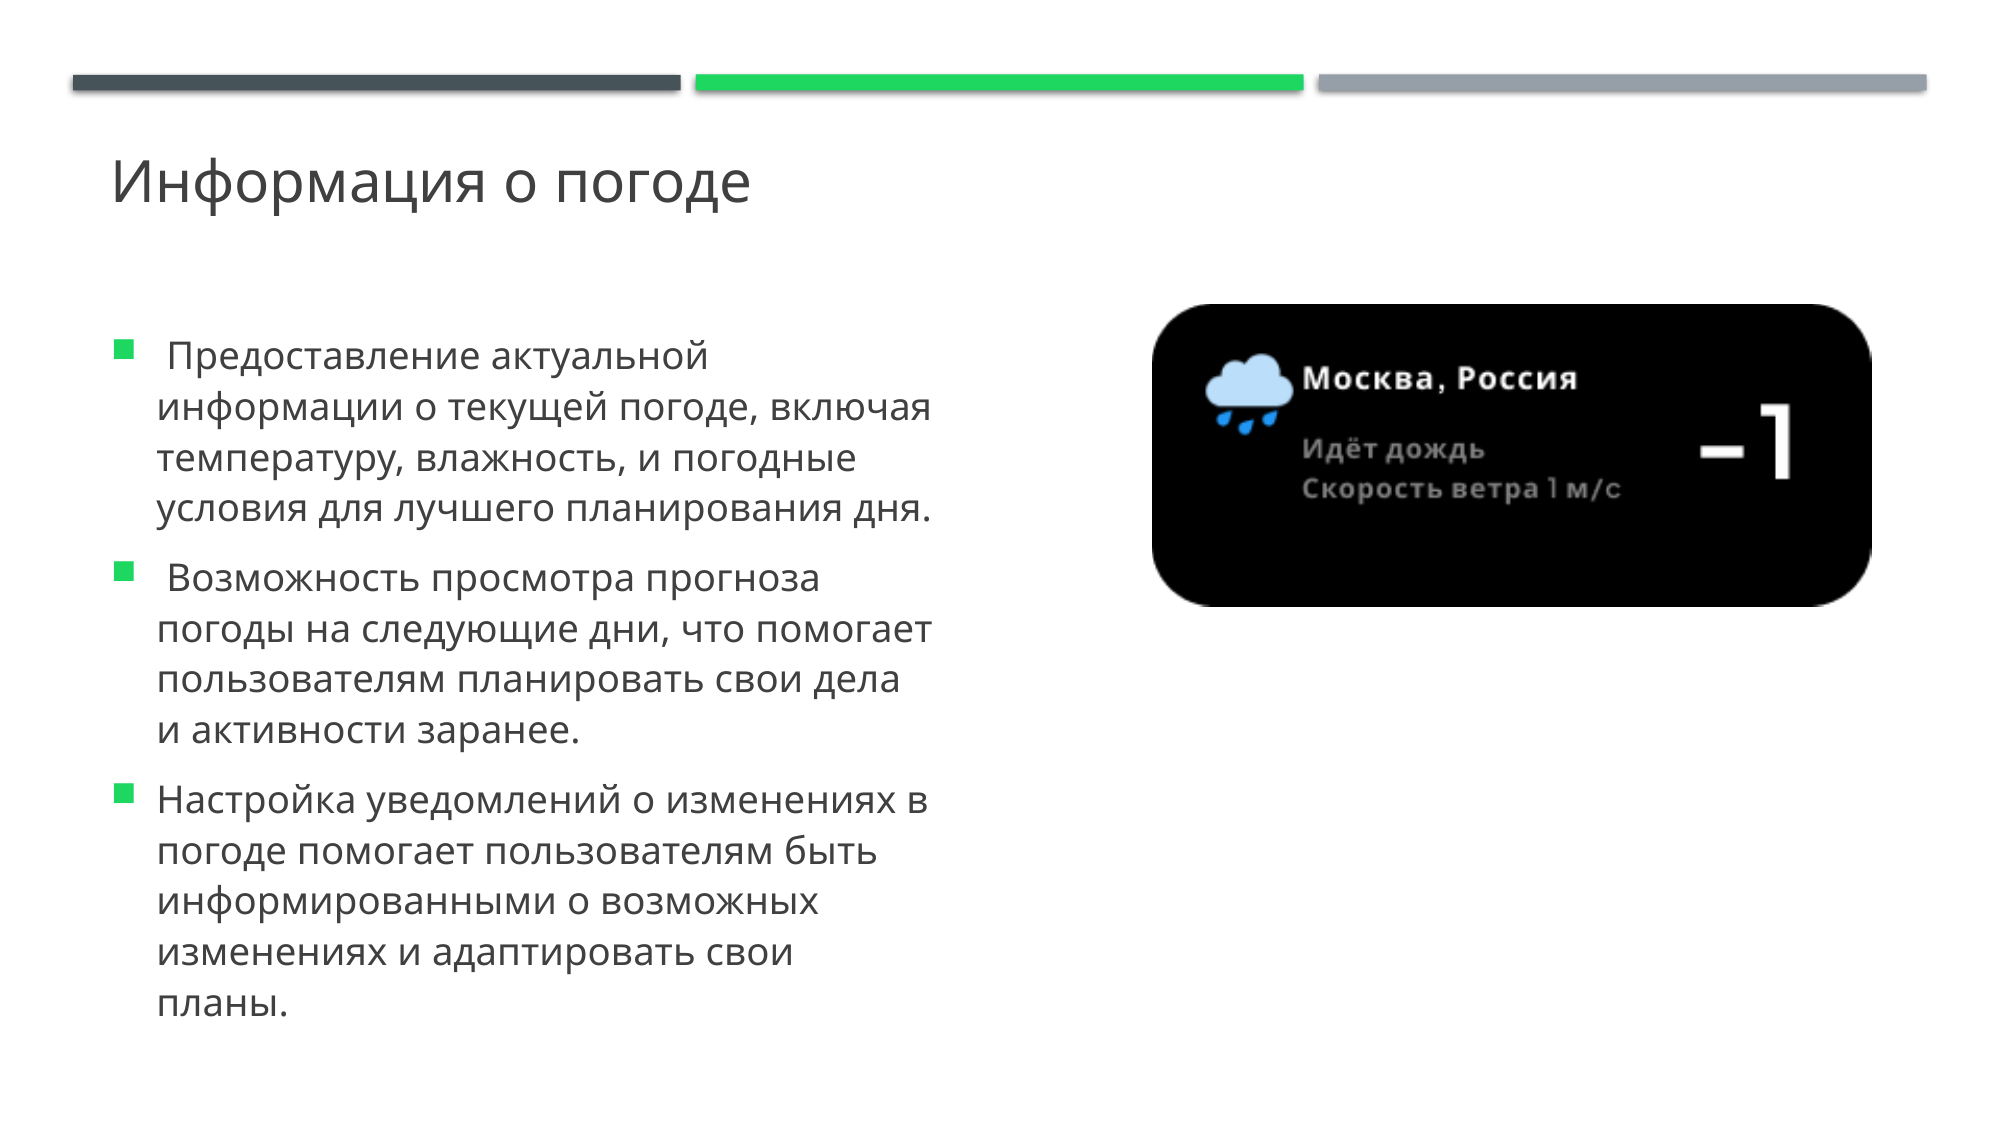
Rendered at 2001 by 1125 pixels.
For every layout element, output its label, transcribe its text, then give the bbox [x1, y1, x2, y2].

picture [1152, 303, 1872, 607]
text_box Предоставление актуальной информации о текущей погоде, включая температуру, влажность, и погодные условия для лучшего планирования дня. Возможность просмотра прогноза погоды на следующие дни, что помогает пользователям планировать свои дела и активности заранее. Настройка уведомлений о изменениях в погоде помогает пользователям быть информированными о возможных изменениях и адаптировать свои планы. [95, 304, 952, 1047]
list Информация о погоде [95, 116, 1905, 235]
text_box [694, 73, 1305, 92]
